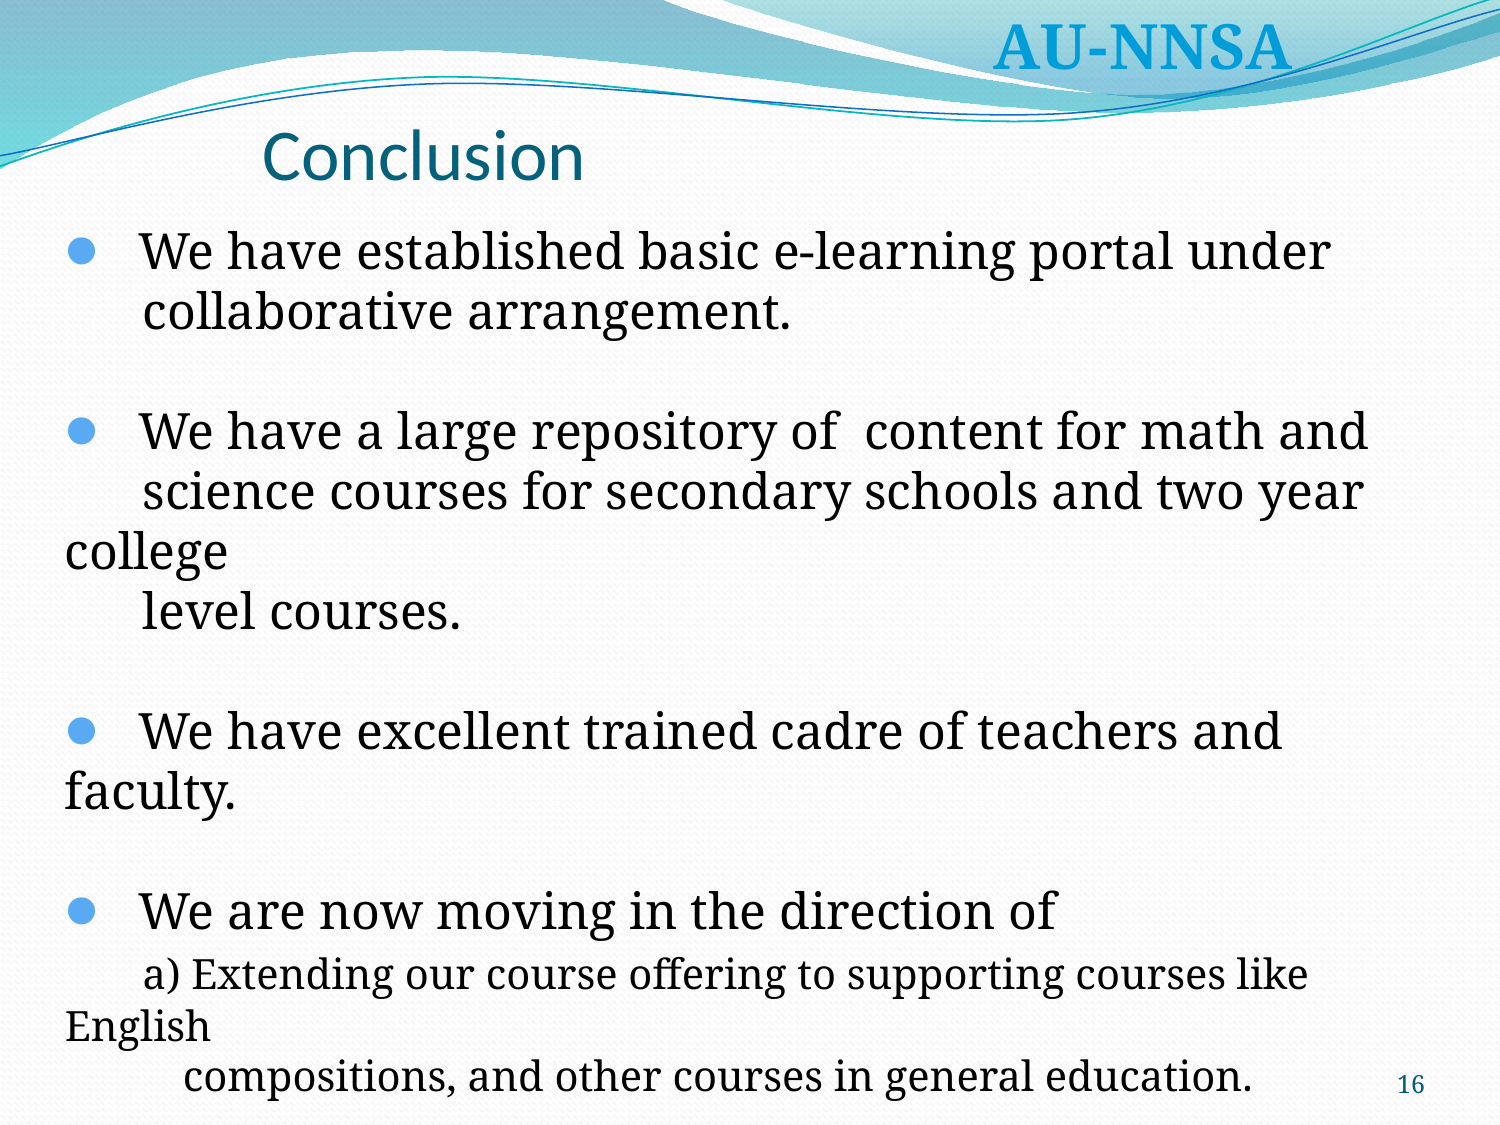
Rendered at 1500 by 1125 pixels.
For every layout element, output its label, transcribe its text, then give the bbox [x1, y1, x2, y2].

text_box AU-NNSA [962, 0, 1325, 90]
slide_number 16 [1299, 1042, 1425, 1103]
text_box We have established basic e-learning portal under collaborative arrangement. We have a large repository of content for math and science courses for secondary schools and two year college level courses. We have excellent trained cadre of teachers and faculty. We are now moving in the direction of a) Extending our course offering to supporting courses like English compositions, and other courses in general education. b) Reaching larger audiences in school teachers and colleges through our key center for excellence at Allen University. [49, 212, 1463, 1125]
title Conclusion [262, 99, 925, 212]
